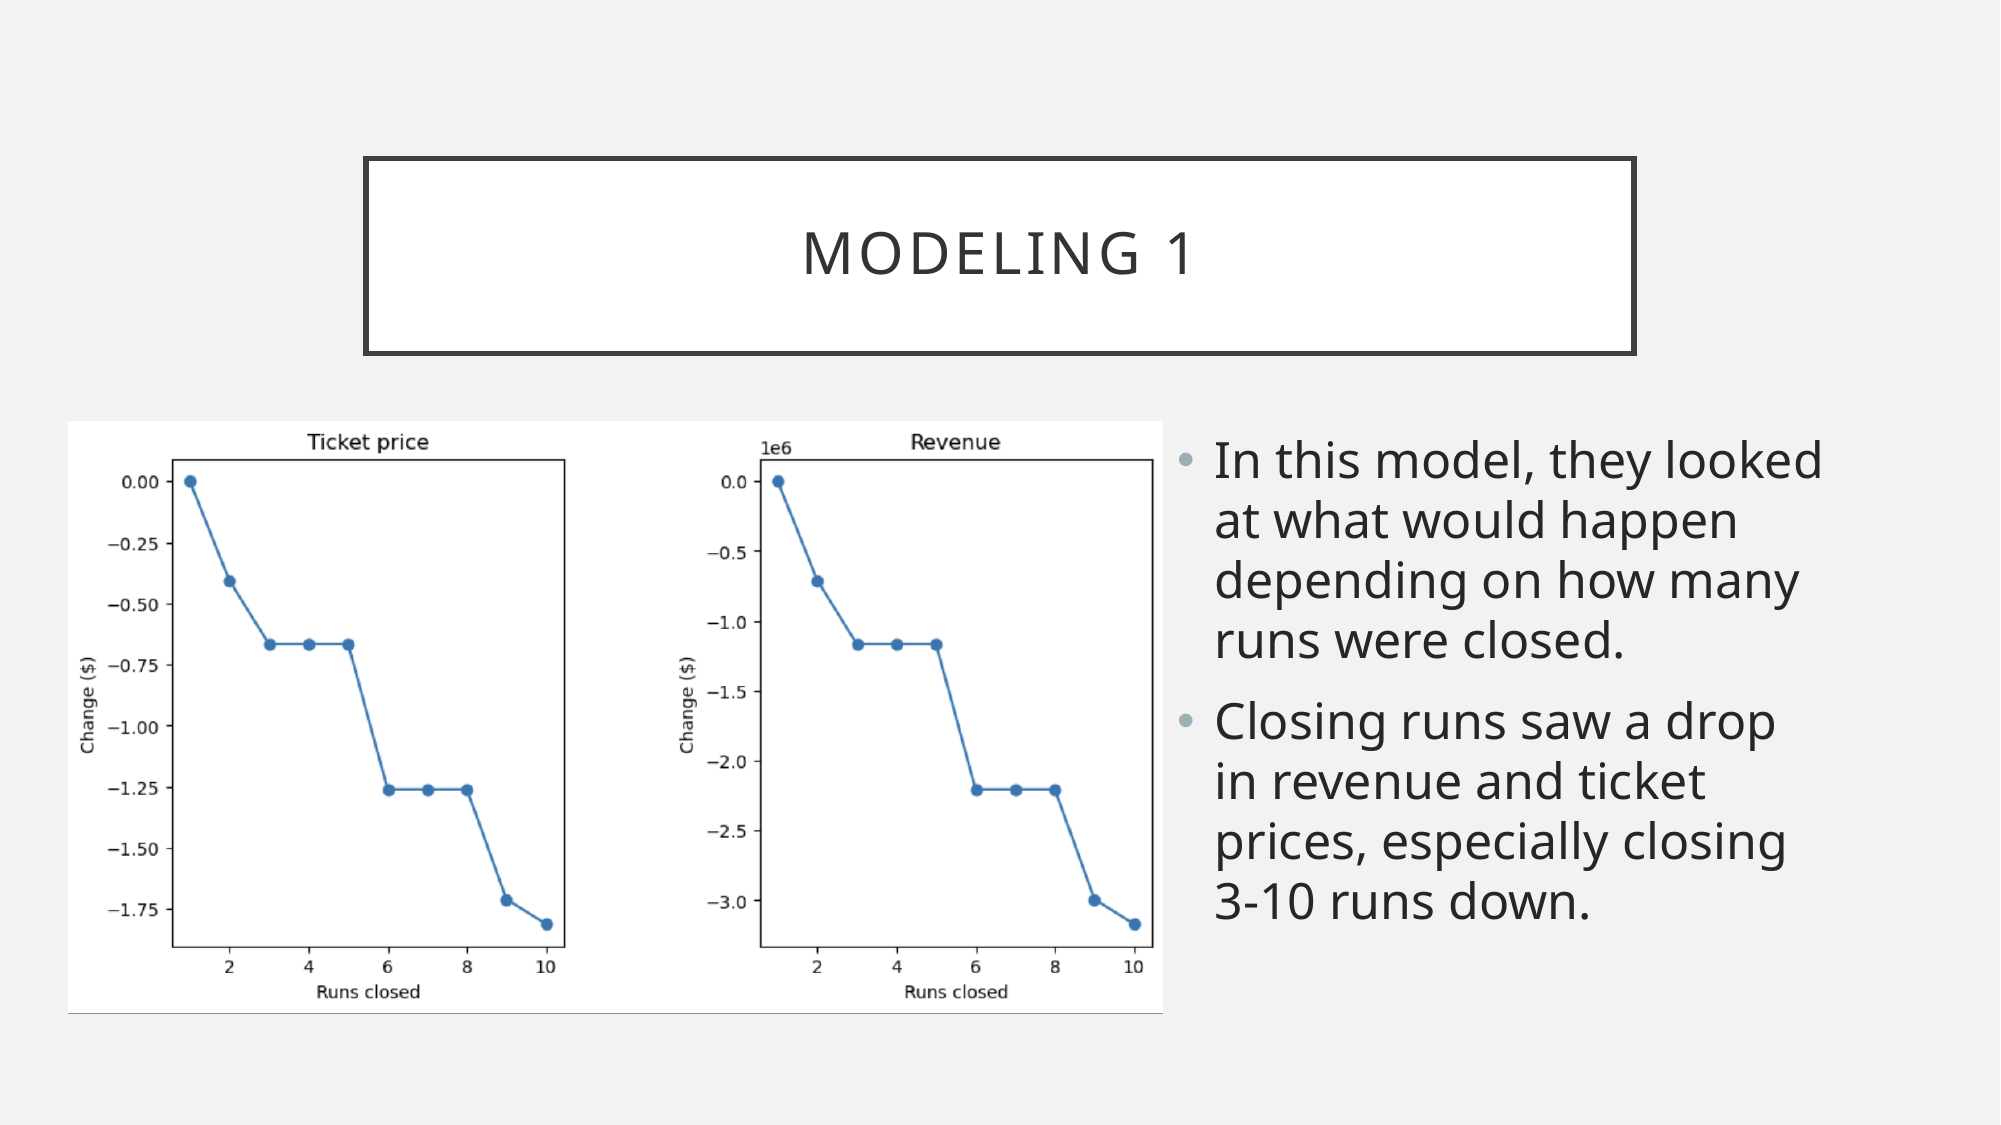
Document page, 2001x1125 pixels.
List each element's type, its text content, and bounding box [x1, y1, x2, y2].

picture [68, 421, 1163, 1014]
list In this model, they looked at what would happen depending on how many runs were closed. Closing runs saw a drop in revenue and ticket prices, especially closing 3-10 runs down. [1163, 421, 1842, 1014]
title Modeling 1 [363, 156, 1637, 356]
